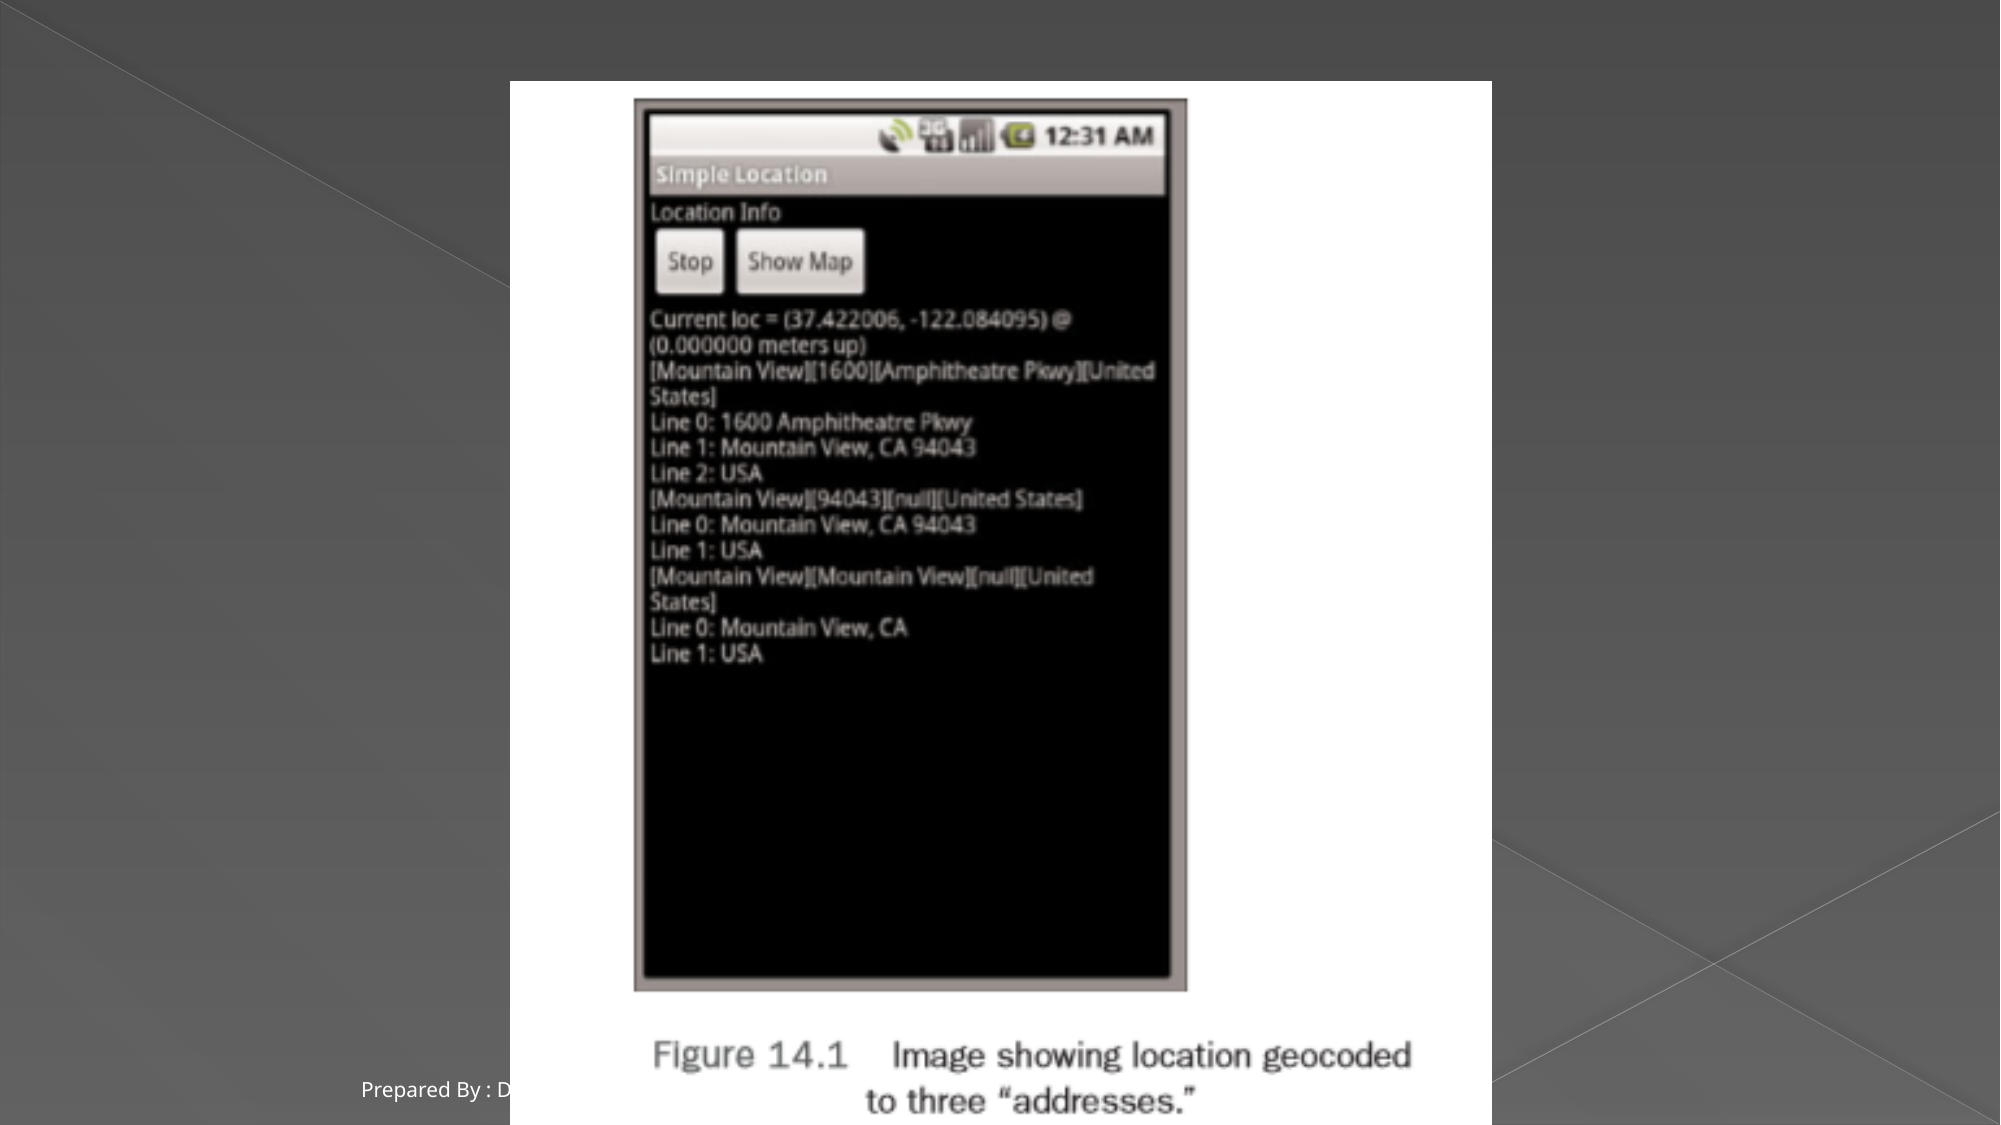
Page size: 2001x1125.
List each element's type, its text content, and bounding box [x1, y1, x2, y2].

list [509, 80, 1492, 1125]
footer Prepared By : Dharmendra Ambani (Harivandana College – Rajkot) [99, 1063, 500, 1113]
